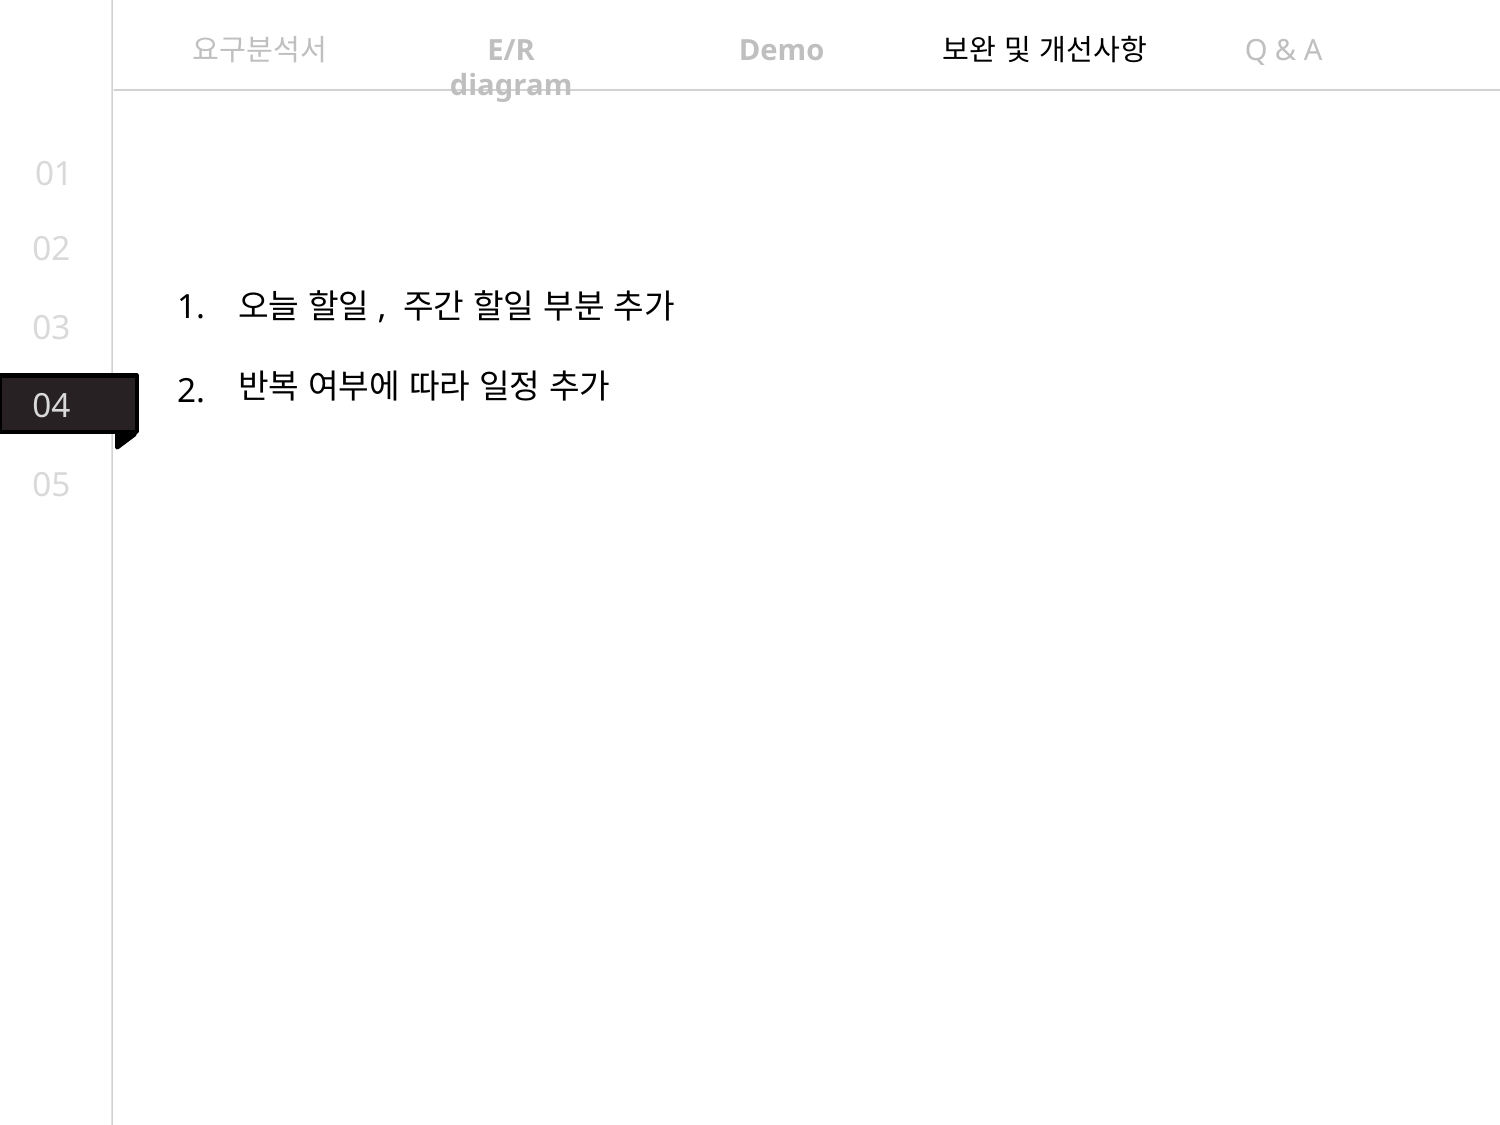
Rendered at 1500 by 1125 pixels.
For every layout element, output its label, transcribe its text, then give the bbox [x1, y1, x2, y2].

text_box 03 [17, 298, 92, 354]
text_box 1. [147, 278, 220, 333]
text_box Q & A [1218, 23, 1349, 74]
text_box [0, 373, 107, 434]
text_box 보완 및 개선사항 [915, 23, 1176, 74]
text_box E/R diagram [414, 98, 609, 109]
text_box E/R diagram [414, 23, 609, 89]
text_box 04 [17, 376, 92, 432]
text_box Demo [669, 23, 894, 74]
text_box 요구분석서 [175, 23, 345, 74]
text_box 오늘 할일, 주간 할일 부분 추가 반복 여부에 따라 일정 추가 [223, 278, 1441, 453]
text_box [117, 432, 137, 450]
text_box 2. [147, 361, 220, 417]
text_box [117, 373, 139, 434]
text_box 05 [0, 455, 94, 511]
text_box 02 [17, 219, 92, 275]
text_box 01 [20, 144, 107, 200]
